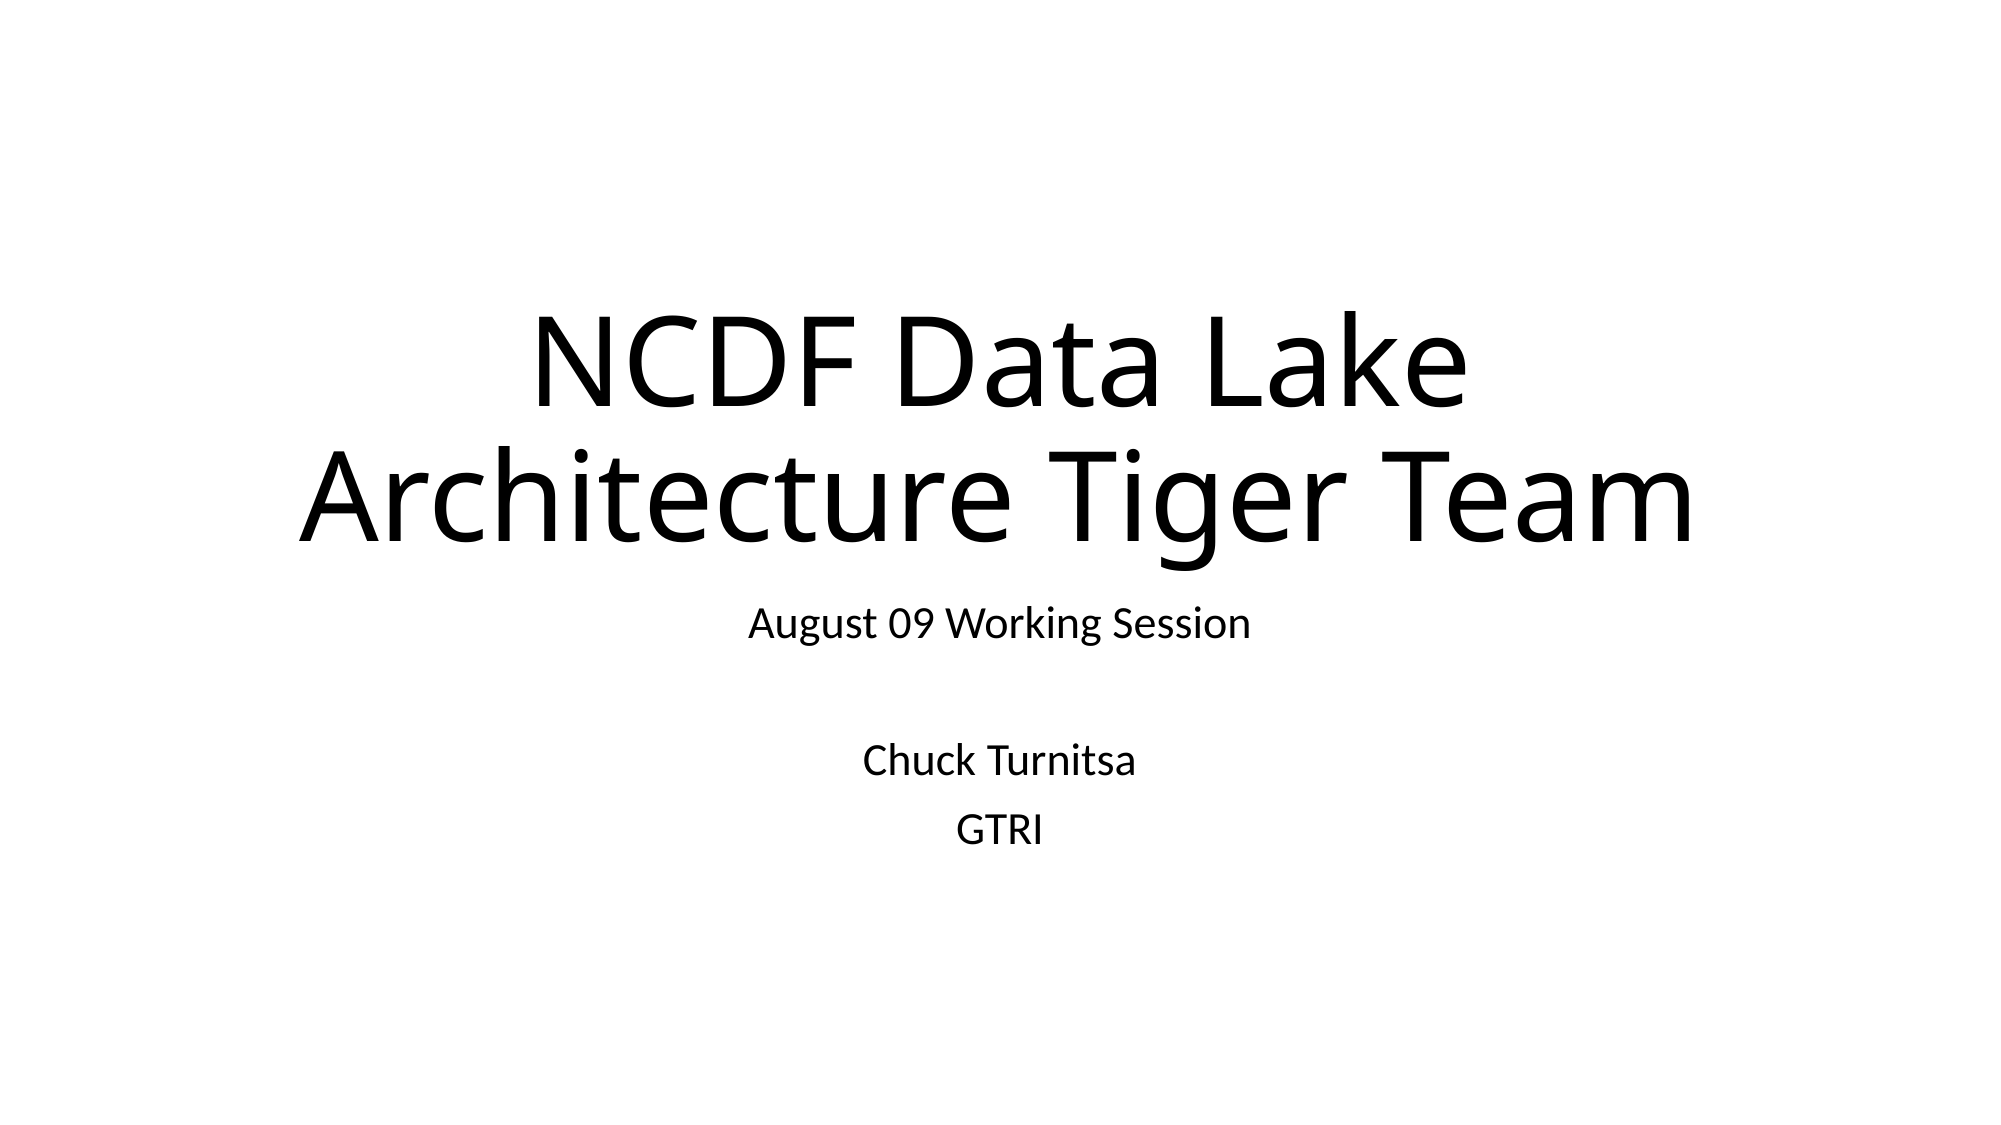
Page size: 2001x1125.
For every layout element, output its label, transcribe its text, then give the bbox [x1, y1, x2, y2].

title NCDF Data Lake Architecture Tiger Team [249, 184, 1750, 576]
subtitle August 09 Working Session Chuck Turnitsa GTRI [249, 590, 1750, 863]
